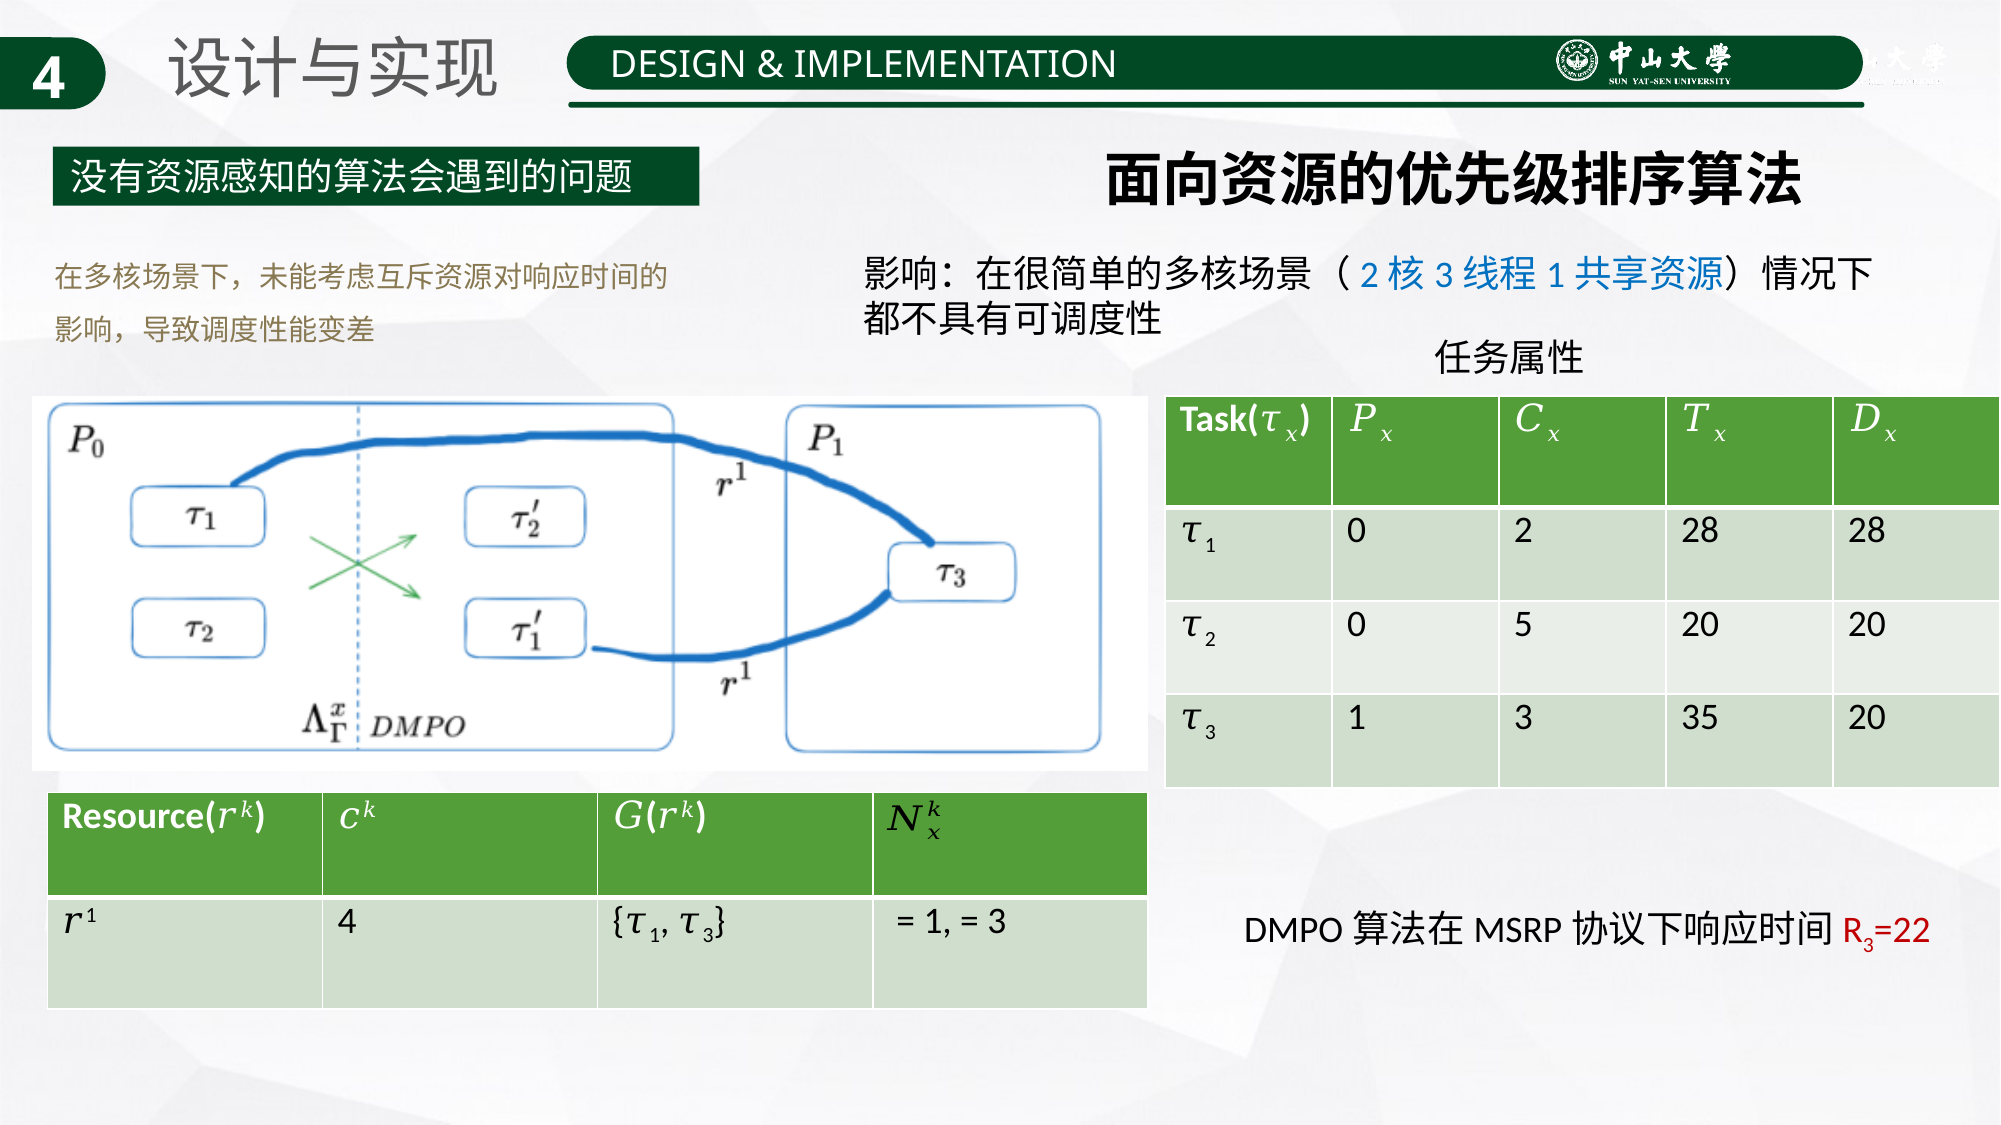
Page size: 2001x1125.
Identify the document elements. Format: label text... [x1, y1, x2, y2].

picture [0, 0, 2001, 1125]
table_cell 𝜏3 [1166, 695, 1331, 787]
table_cell 3 [1500, 695, 1665, 787]
text_box 在多核场景下，未能考虑互斥资源对响应时间的影响，导致调度性能变差 [39, 233, 705, 354]
table_header Task(𝜏𝑥) [1166, 397, 1331, 505]
table_cell 28 [1667, 510, 1832, 600]
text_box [566, 35, 1865, 108]
table_cell 2 [1500, 510, 1665, 600]
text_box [52, 145, 700, 207]
text_box 影响：在很简单的多核场景（2核3线程1共享资源）情况下 都不具有可调度性 [848, 242, 1889, 348]
text_box DMPO算法在MSRP协议下响应时间R3=22 [1229, 897, 1946, 964]
table_cell 5 [1500, 602, 1665, 693]
text_box DESIGN & IMPLEMENTATION [333, 32, 1395, 93]
table_cell 0 [1333, 602, 1498, 693]
text_box 设计与实现 [151, 18, 516, 114]
table_header 𝑃𝑥 [1333, 397, 1498, 505]
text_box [0, 32, 106, 119]
table_cell 35 [1667, 695, 1832, 787]
table_header 𝑇𝑥 [1667, 397, 1832, 505]
table_cell 20 [1834, 695, 1999, 787]
table_cell 20 [1667, 602, 1832, 693]
text_box 面向资源的优先级排序算法 [1089, 134, 1827, 220]
table_header 𝐷𝑥 [1834, 397, 1999, 505]
table_cell 𝜏1 [1166, 510, 1331, 600]
table_cell 𝜏2 [1166, 602, 1331, 693]
table_cell 20 [1834, 602, 1999, 693]
table_cell 0 [1333, 510, 1498, 600]
table_cell 28 [1834, 510, 1999, 600]
table_cell 1 [1333, 695, 1498, 787]
table_header 𝐶𝑥 [1500, 397, 1665, 505]
text_box 任务属性 [1419, 326, 1600, 387]
